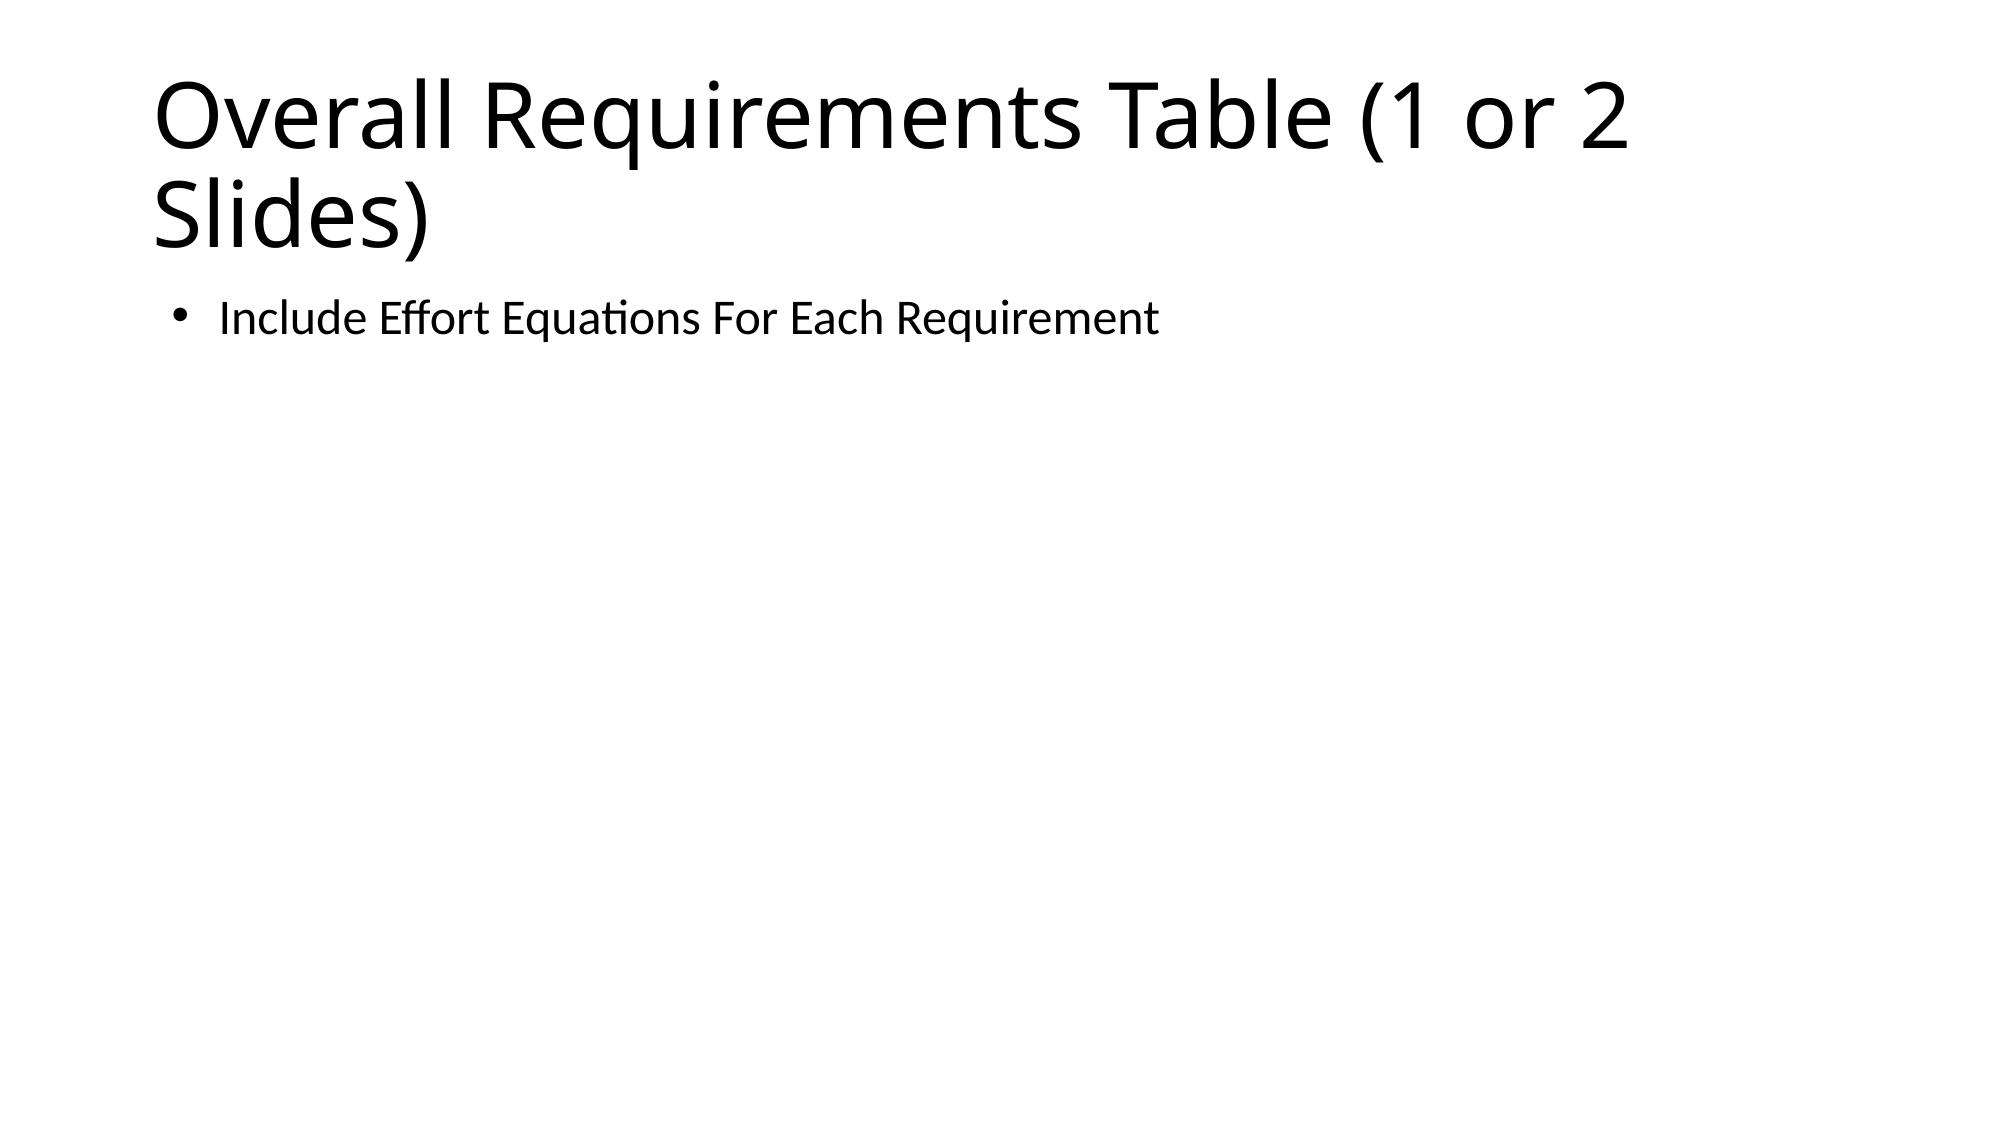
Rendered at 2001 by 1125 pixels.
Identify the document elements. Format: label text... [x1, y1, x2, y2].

title Overall Requirements Table (1 or 2 Slides) [137, 59, 1863, 278]
text_box Include Effort Equations For Each Requirement [156, 277, 1770, 412]
